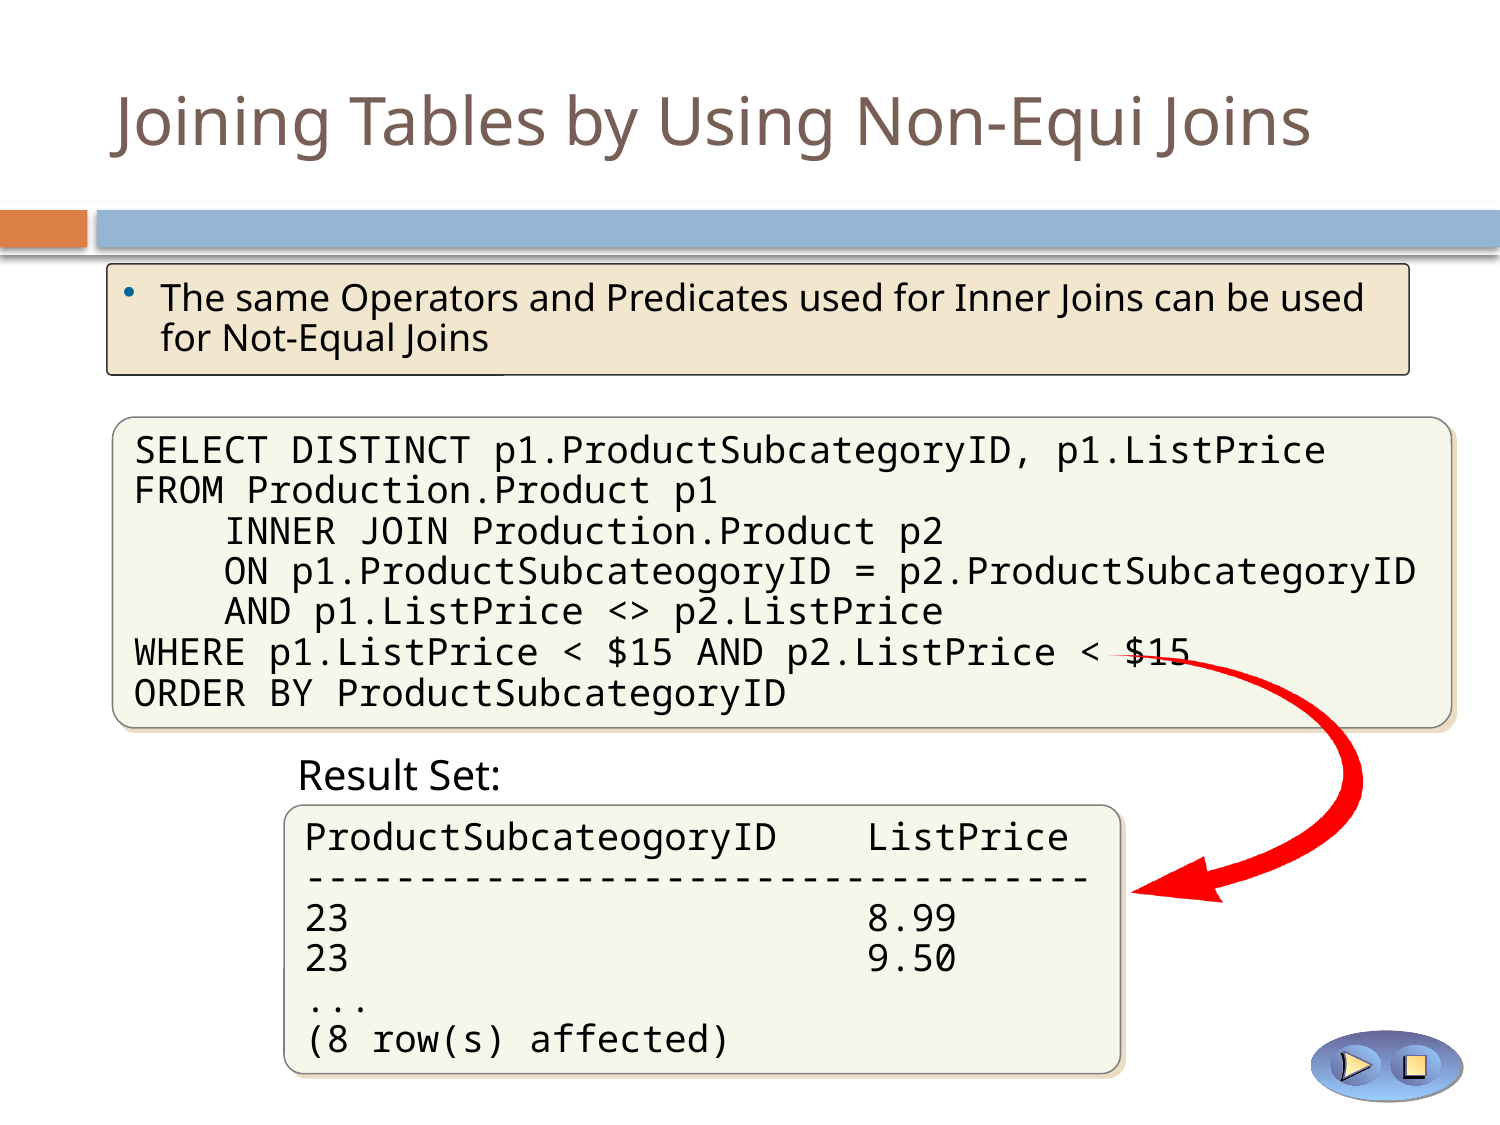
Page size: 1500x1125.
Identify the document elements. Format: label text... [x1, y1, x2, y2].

picture [1103, 650, 1370, 907]
text_box SELECT DISTINCT p1.ProductSubcategoryID, p1.ListPrice FROM Production.Product p1 INNER JOIN Production.Product p2 ON p1.ProductSubcateogoryID = p2.ProductSubcategoryID AND p1.ListPrice <> p2.ListPrice WHERE p1.ListPrice < $15 AND p2.ListPrice < $15 ORDER BY ProductSubcategoryID [112, 417, 1452, 728]
title Joining Tables by Using Non-Equi Joins [100, 37, 1438, 200]
text_box Result Set: [297, 754, 573, 805]
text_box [1390, 1045, 1442, 1086]
text_box ProductSubcateogoryID ListPrice ----------------------------------- 23 8.99 23 9.50 ... (8 row(s) affected) [283, 805, 1121, 1074]
text_box The same Operators and Predicates used for Inner Joins can be used for Not-Equal Joins [106, 263, 1410, 376]
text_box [1310, 1030, 1462, 1101]
